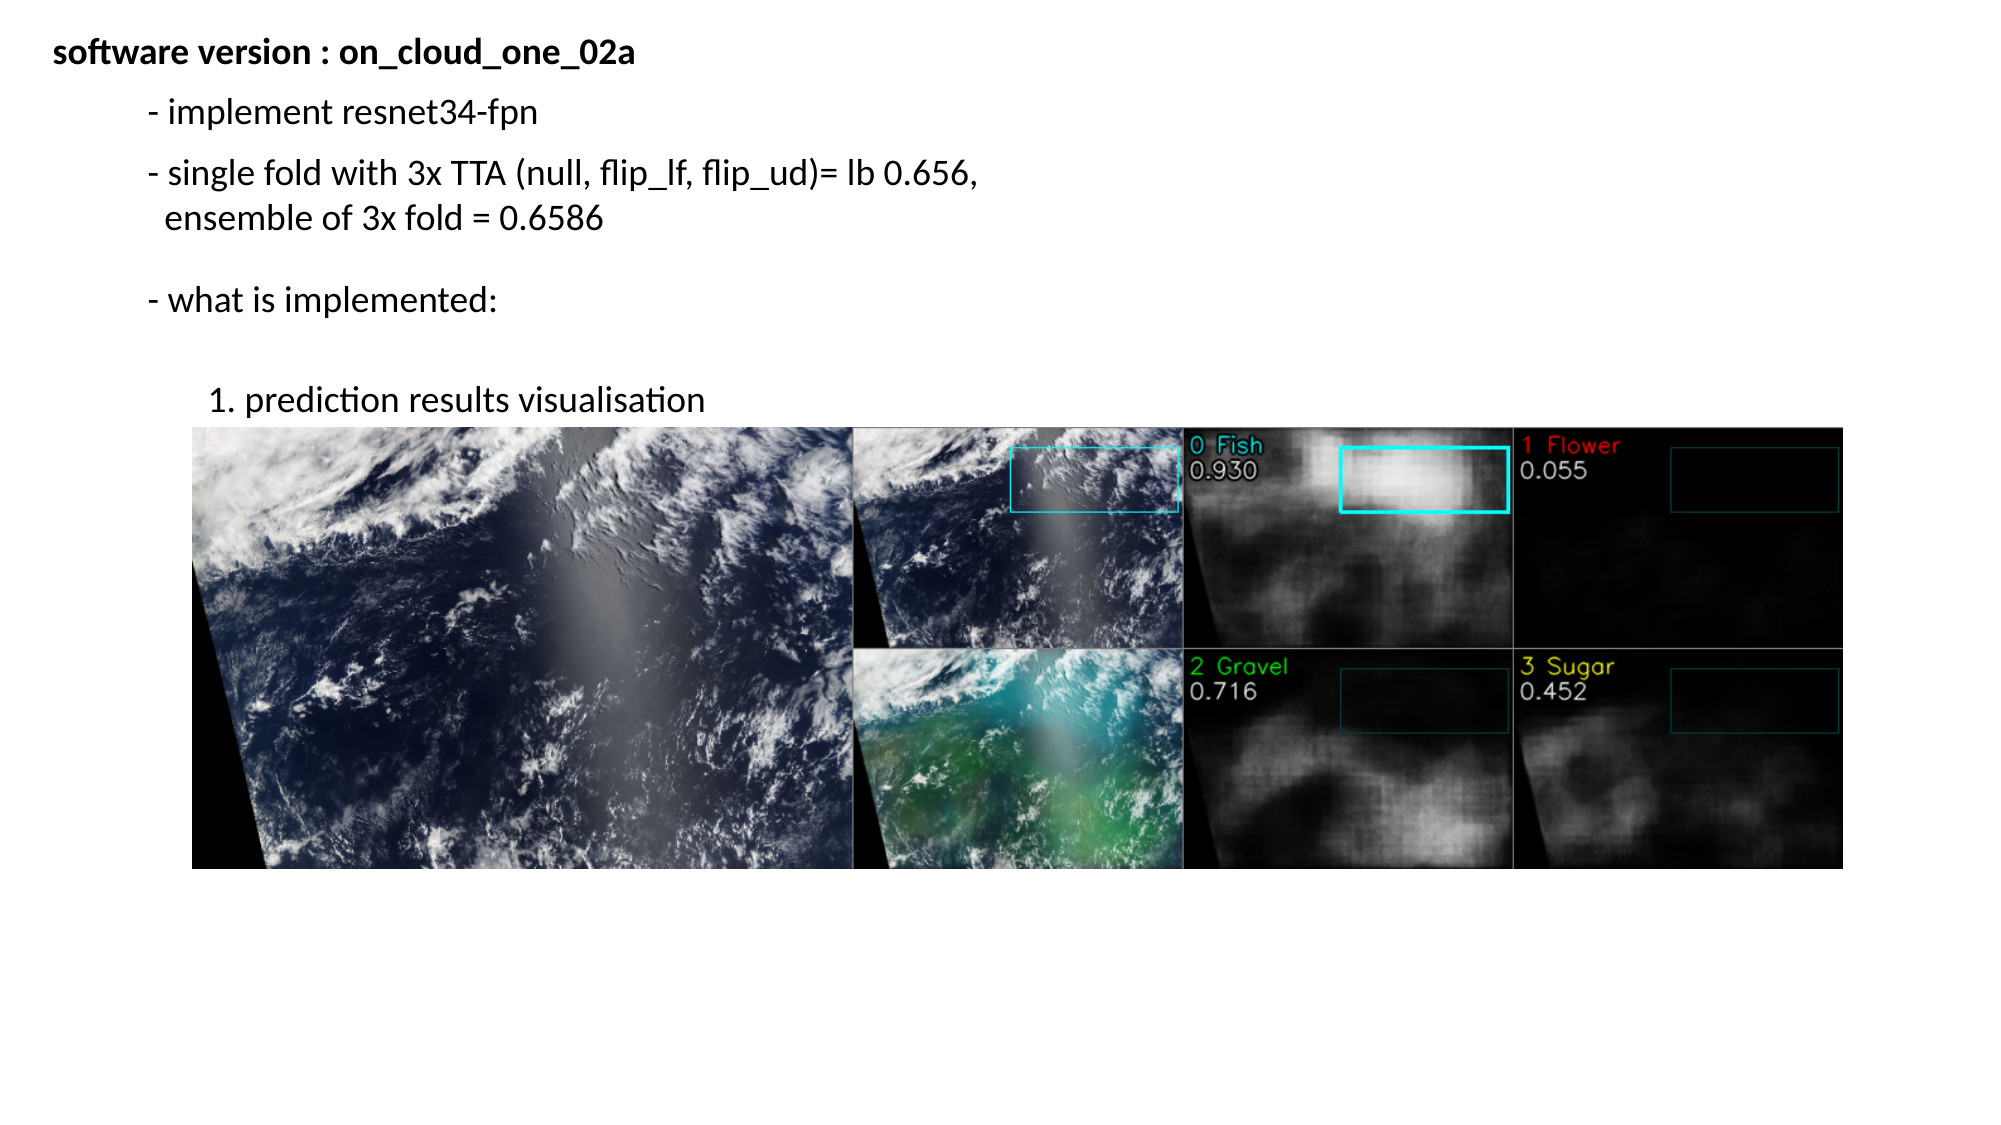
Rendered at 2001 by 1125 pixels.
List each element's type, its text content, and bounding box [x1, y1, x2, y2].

picture [192, 427, 1843, 869]
text_box - implement resnet34-fpn [132, 79, 1183, 140]
text_box - single fold with 3x TTA (null, flip_lf, flip_ud)= lb 0.656, ensemble of 3x fold = 0.6586 [132, 140, 1740, 246]
text_box - what is implemented: [132, 268, 1740, 328]
text_box software version : on_cloud_one_02a [37, 19, 1088, 80]
text_box 1. prediction results visualisation [192, 367, 1800, 427]
